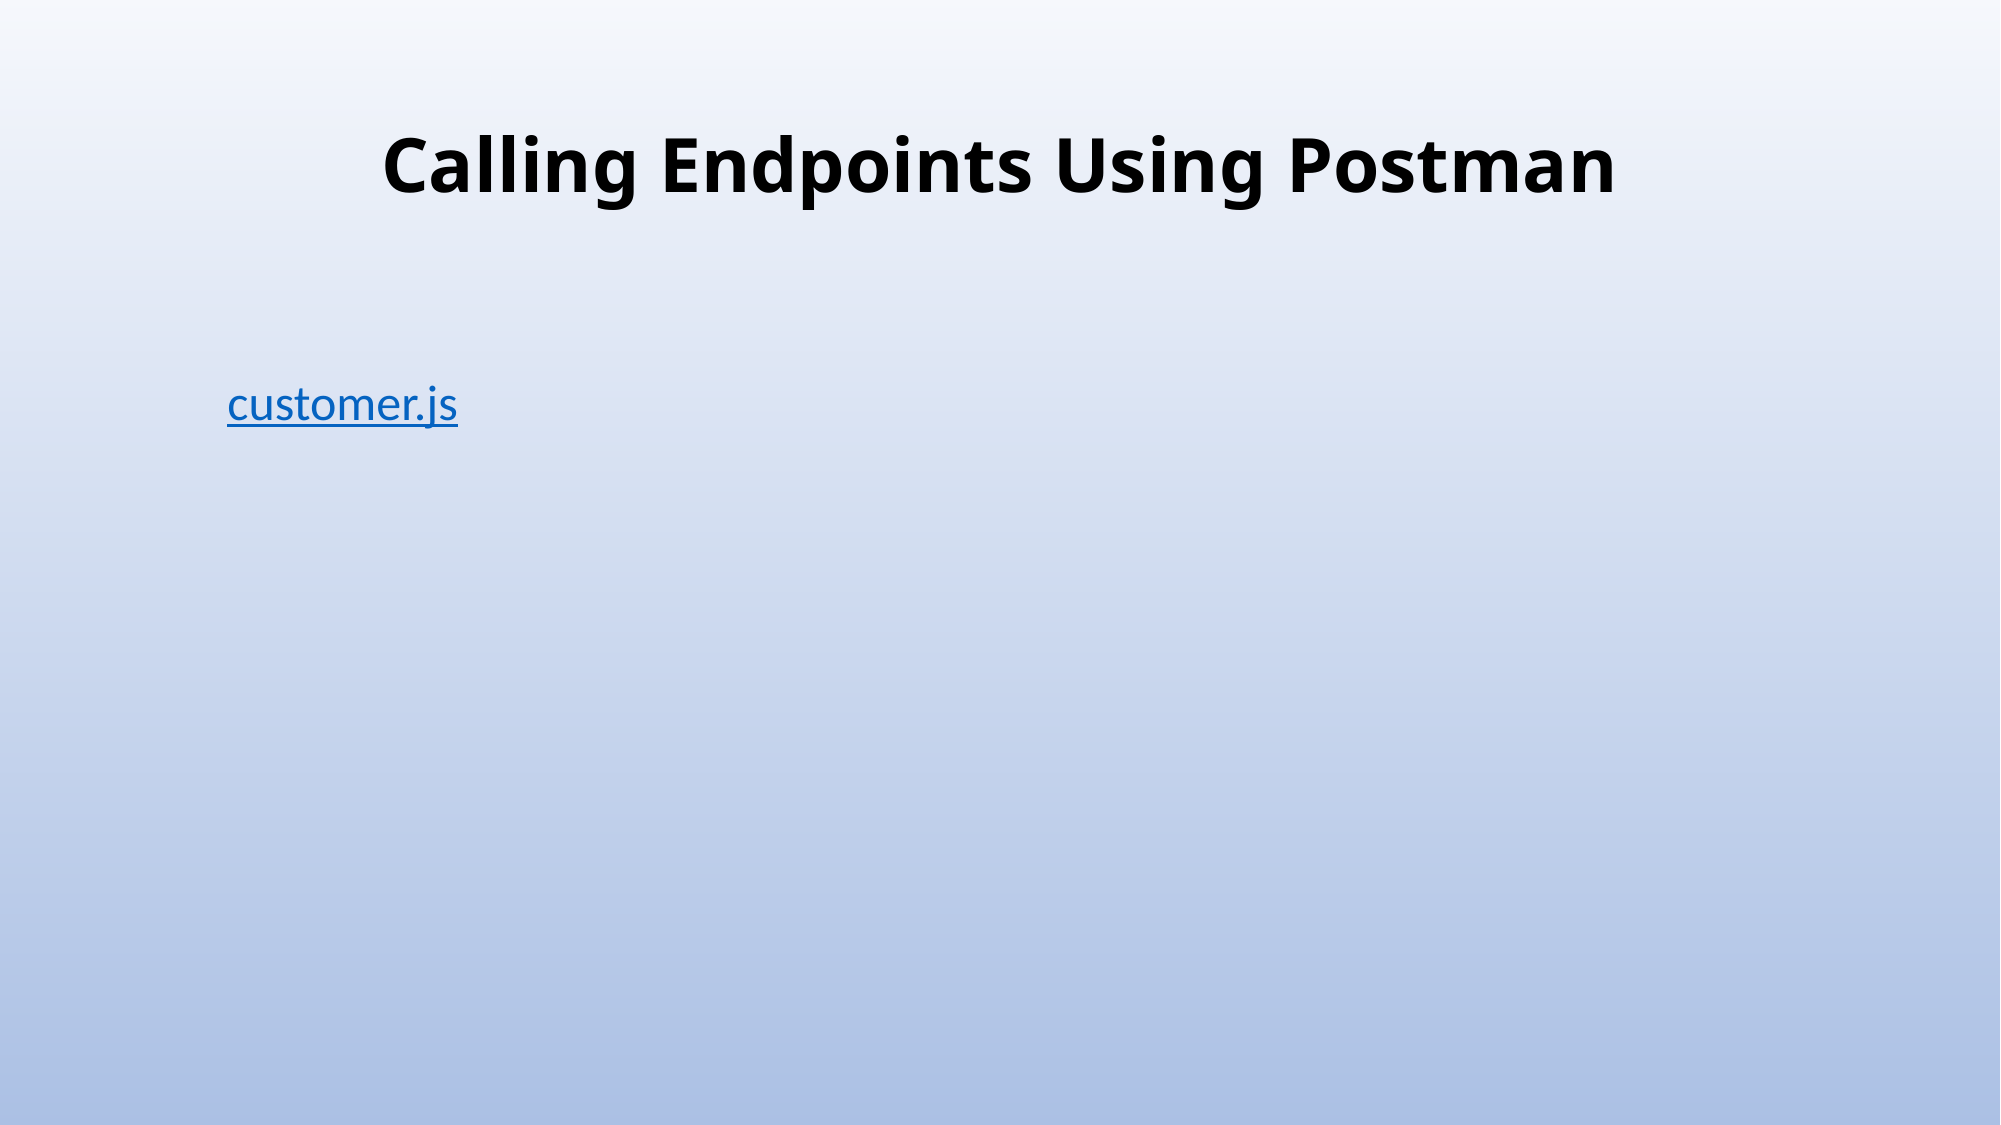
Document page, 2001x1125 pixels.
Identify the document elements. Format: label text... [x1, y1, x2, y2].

title Calling Endpoints Using Postman [137, 59, 1863, 278]
list customer.js [137, 299, 1863, 1089]
